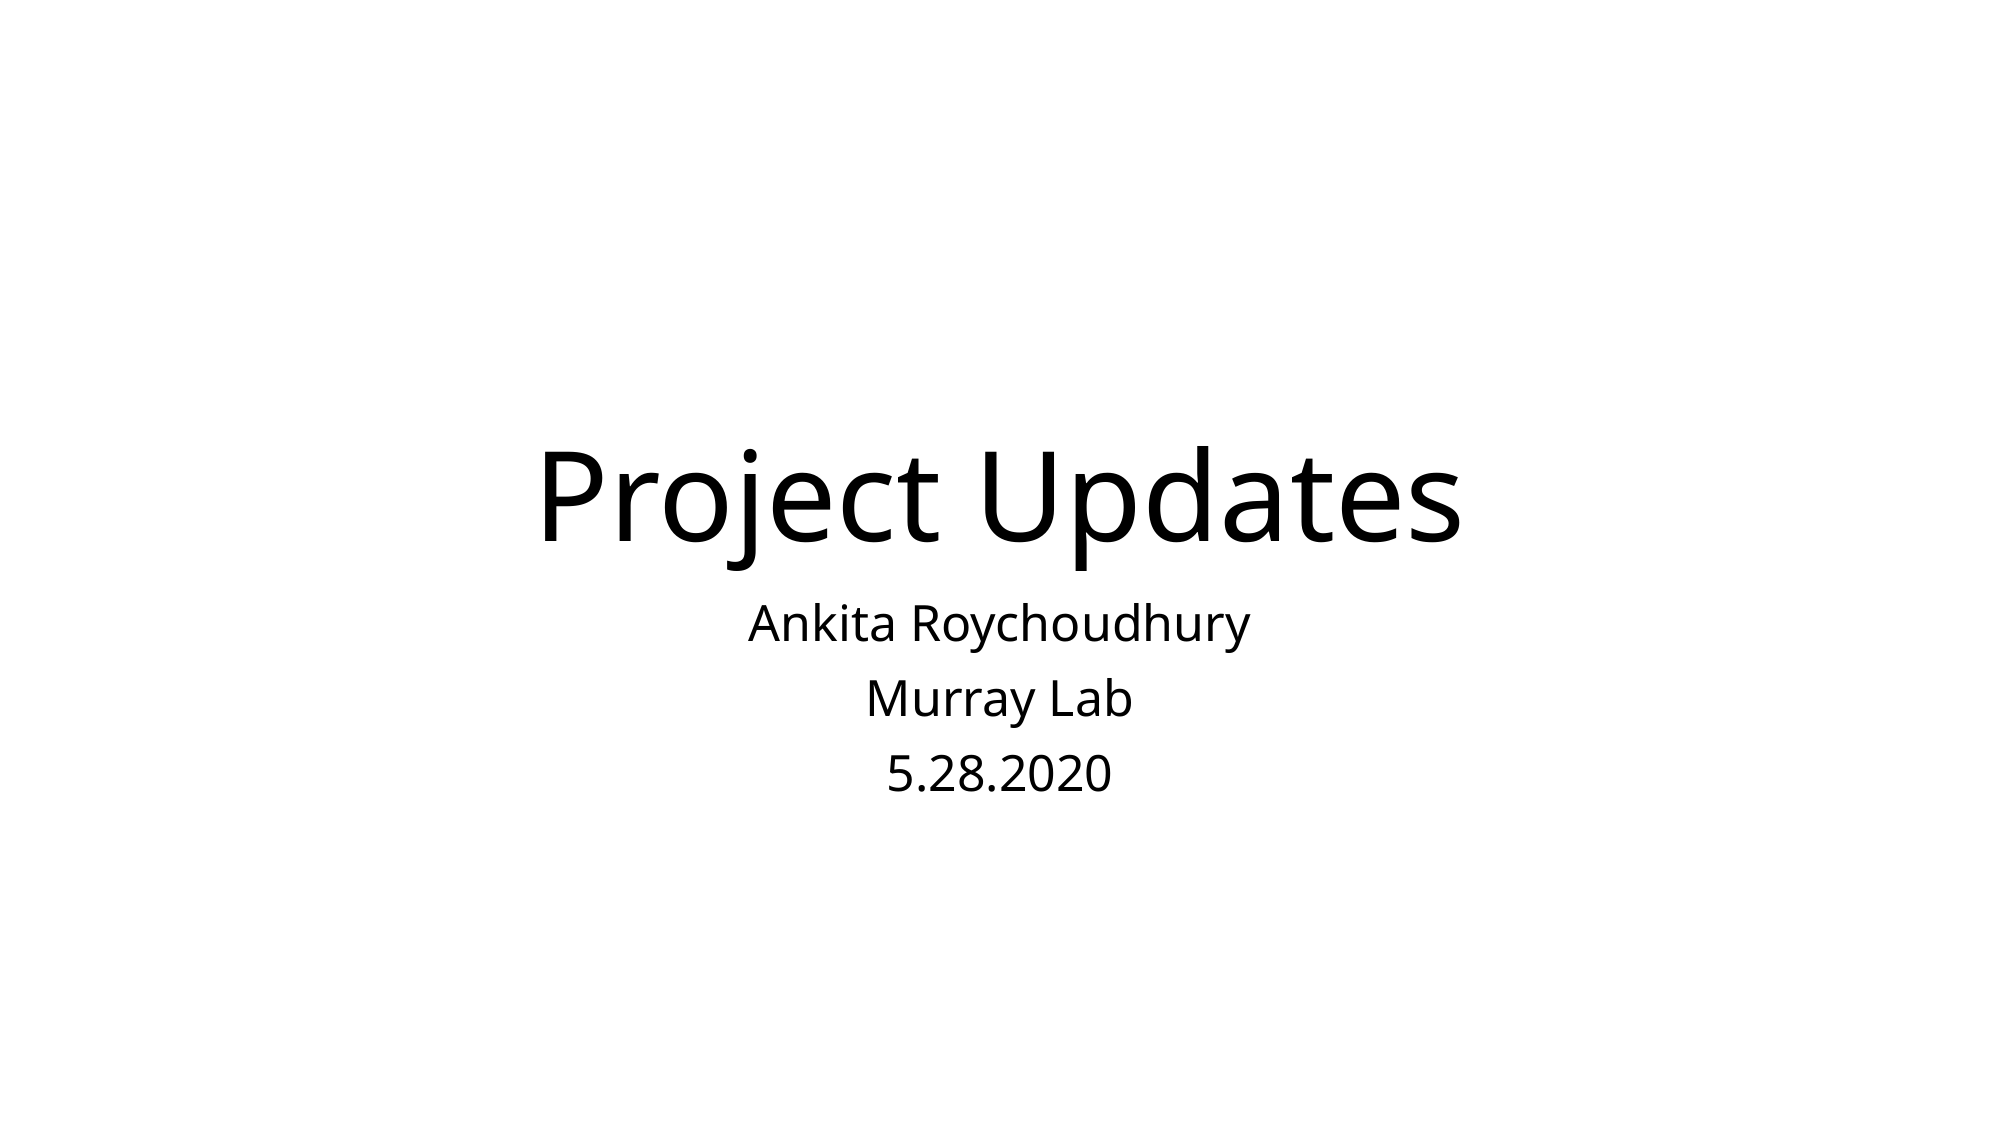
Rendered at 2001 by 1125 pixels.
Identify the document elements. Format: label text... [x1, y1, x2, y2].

subtitle Ankita Roychoudhury Murray Lab 5.28.2020 [249, 590, 1750, 863]
title Project Updates [249, 184, 1750, 576]
